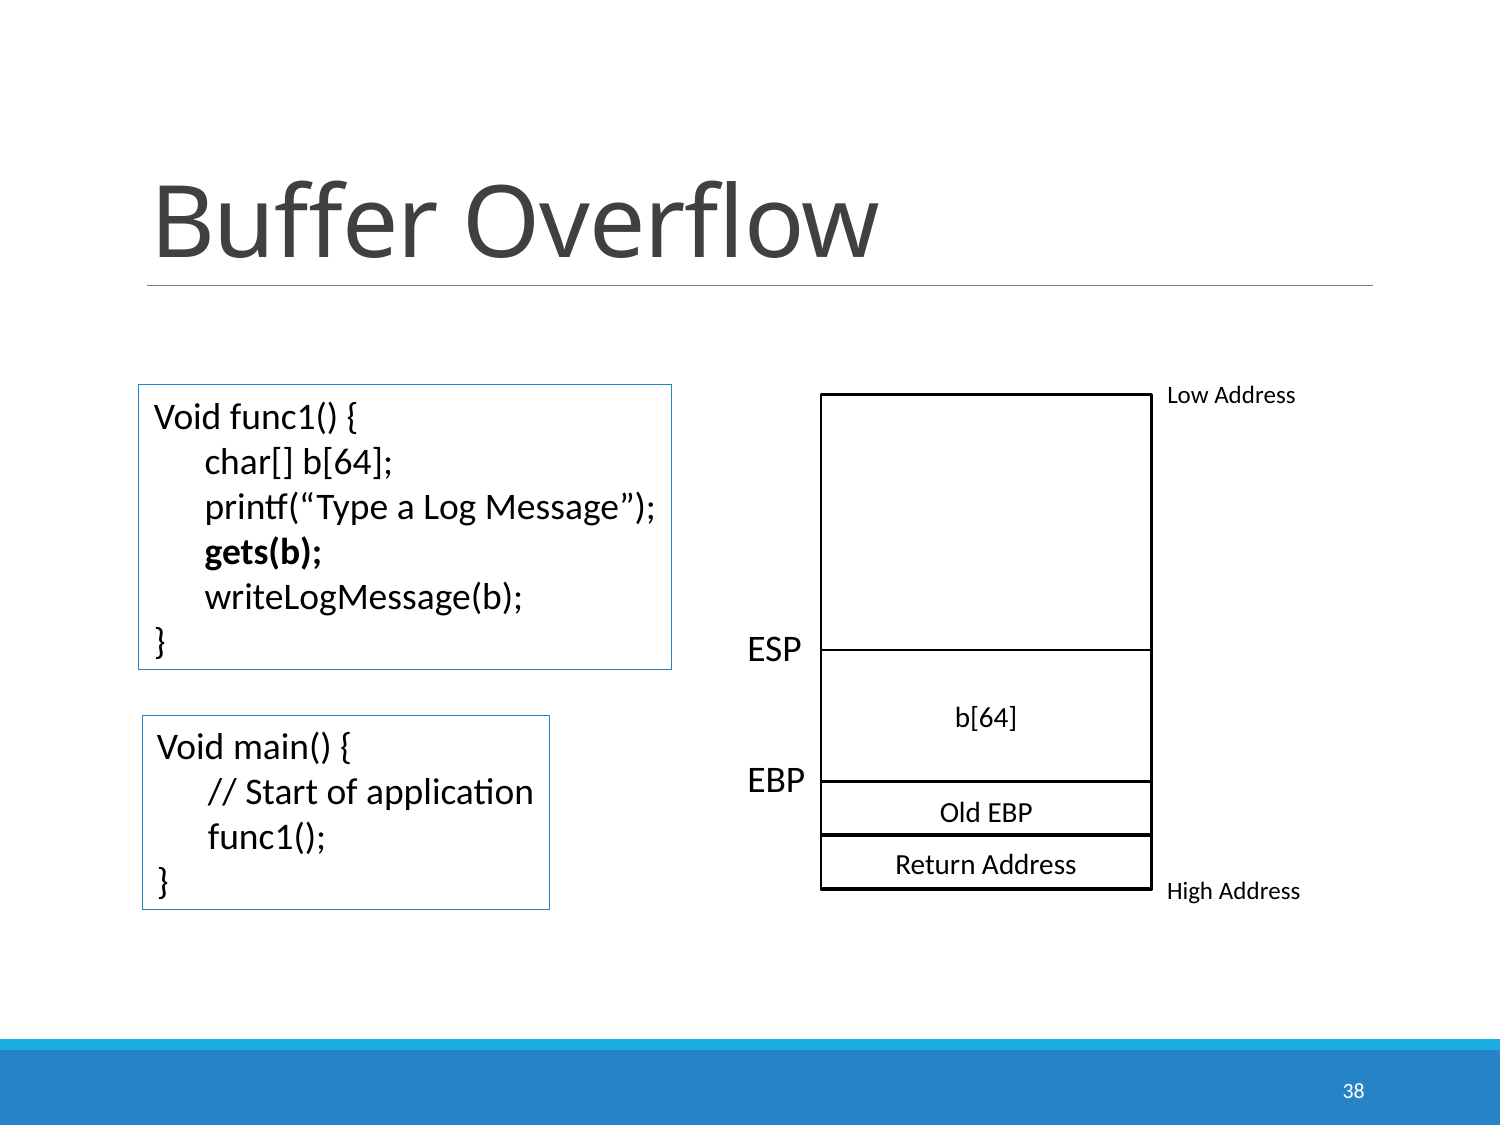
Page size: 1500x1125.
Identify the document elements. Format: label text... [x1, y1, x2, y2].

text_box Return Address [820, 837, 1153, 889]
text_box ESP [732, 616, 817, 677]
slide_number 38 [1218, 1059, 1380, 1120]
text_box Old EBP [820, 783, 1153, 837]
text_box EBP [732, 747, 820, 808]
text_box Void main() { // Start of application func1(); } [142, 715, 550, 910]
text_box [820, 393, 1153, 649]
text_box b[64] [820, 649, 1153, 783]
text_box High Address [1152, 867, 1316, 912]
text_box Low Address [1152, 371, 1311, 416]
title Buffer Overflow [135, 47, 1373, 285]
text_box Void func1() { char[] b[64]; printf(“Type a Log Message”); gets(b); writeLogMessage(b); } [138, 384, 672, 670]
